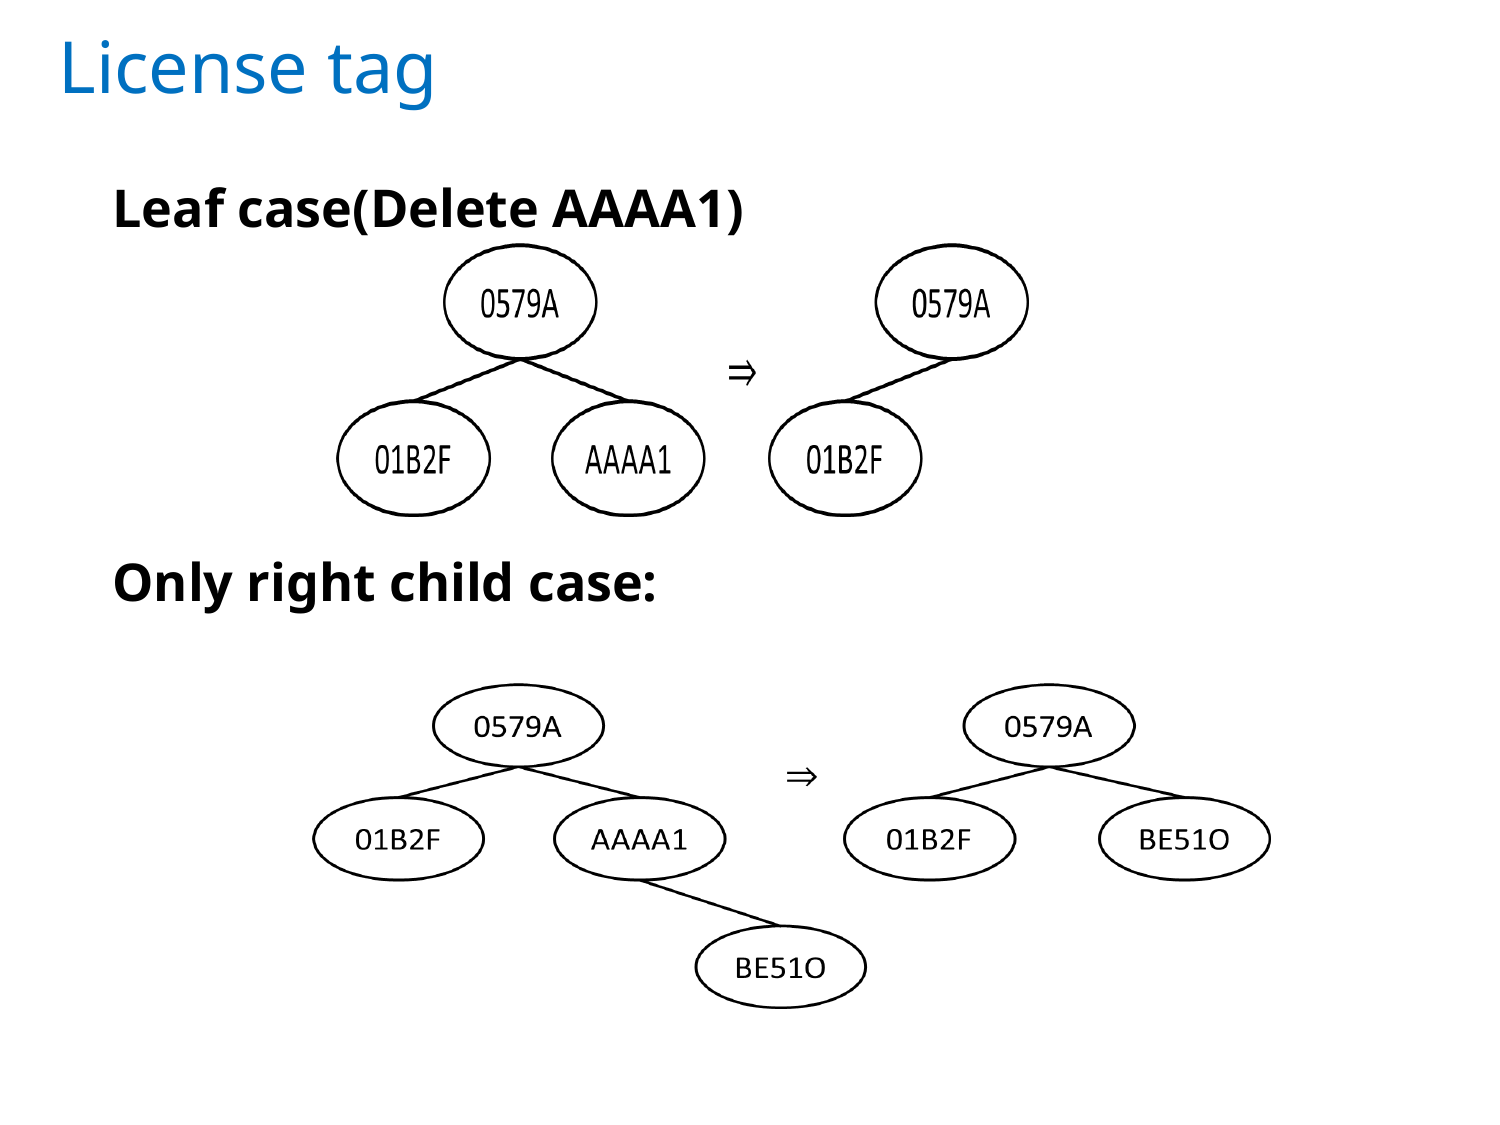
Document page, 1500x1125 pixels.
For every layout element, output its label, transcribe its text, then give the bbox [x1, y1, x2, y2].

picture [336, 243, 1029, 518]
picture [312, 683, 1271, 1009]
list Leaf case(Delete AAAA1) Only right child case: [112, 174, 1449, 680]
title License tag [58, 22, 683, 109]
